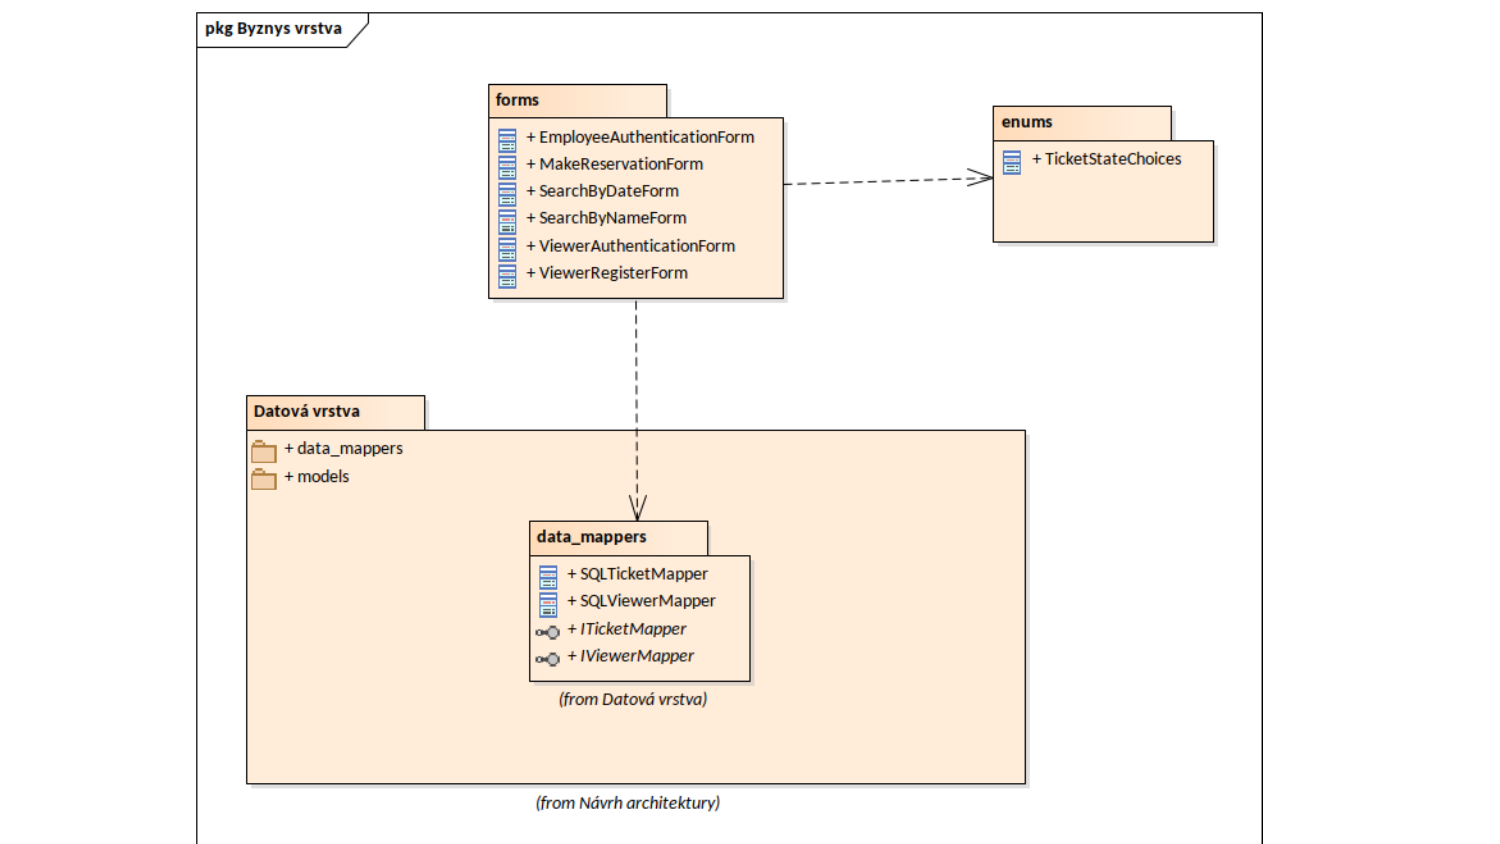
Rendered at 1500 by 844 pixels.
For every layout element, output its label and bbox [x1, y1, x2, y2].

picture [194, 11, 1263, 844]
